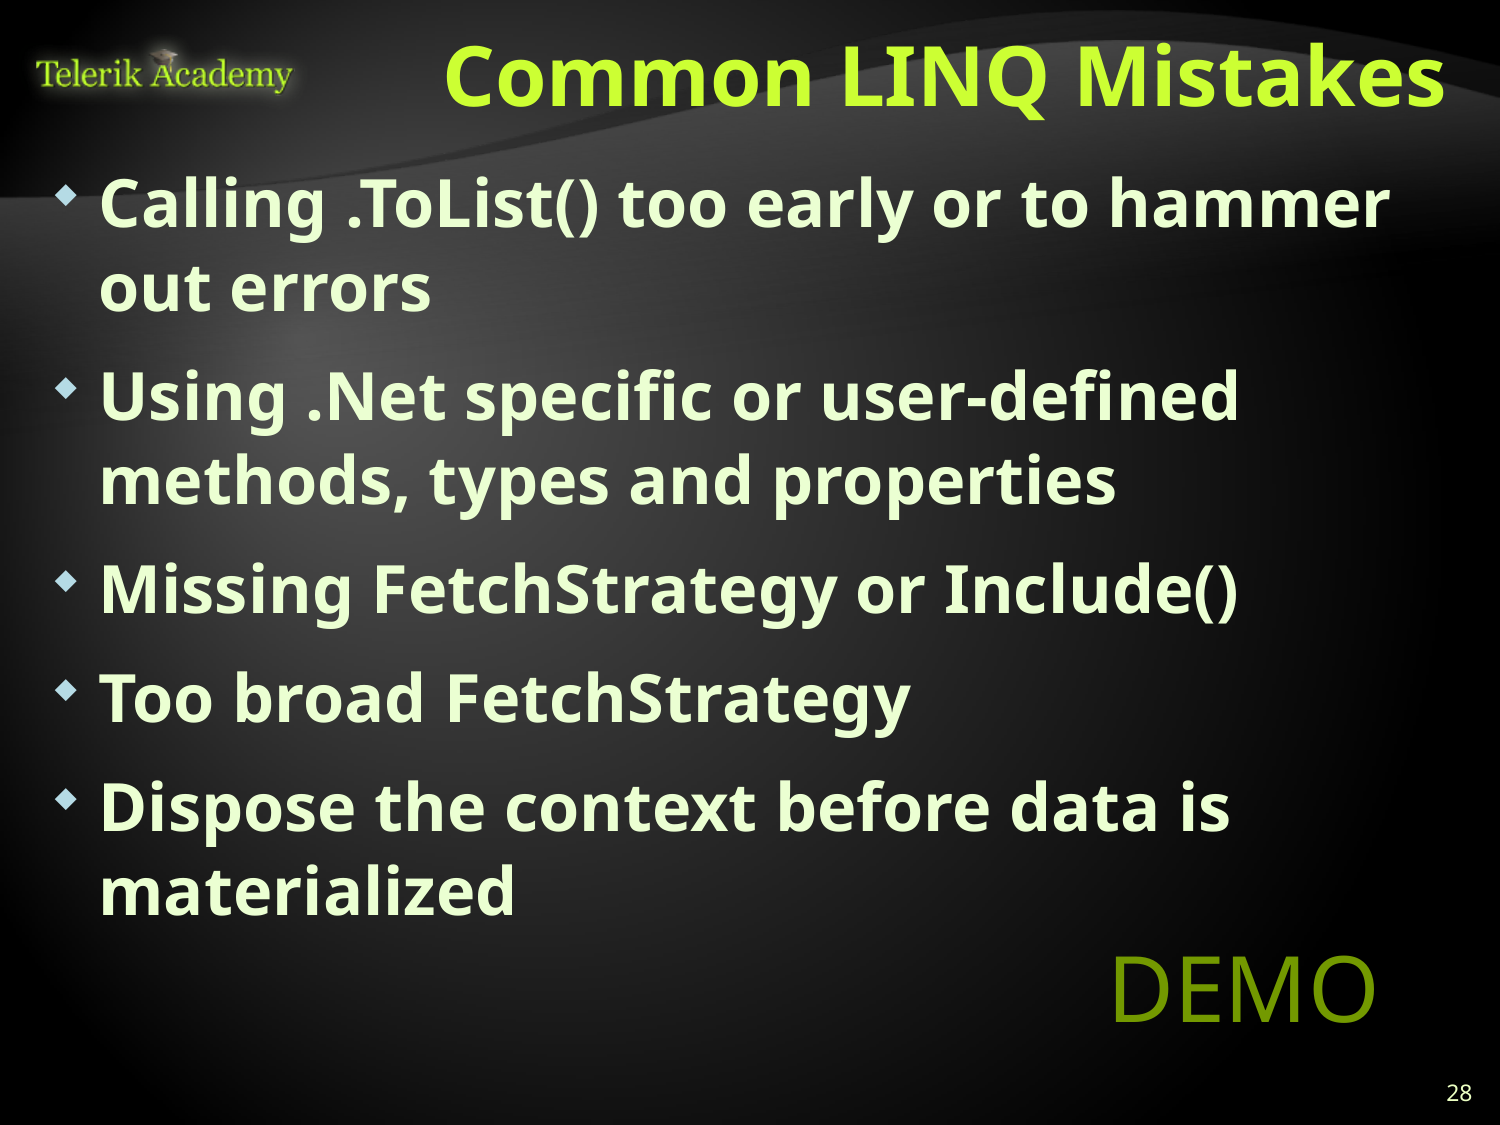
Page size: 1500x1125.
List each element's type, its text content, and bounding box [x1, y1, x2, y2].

slide_number 28 [1412, 1074, 1488, 1113]
list Calling .ToList() too early or to hammer out errors Using .Net specific or user-defined methods, types and properties Missing FetchStrategy or Include() Too broad FetchStrategy Dispose the context before data is materialized [37, 149, 1463, 1100]
picture [0, 0, 1500, 1125]
text_box DEMO [1092, 923, 1395, 1049]
title Common LINQ Mistakes [300, 12, 1463, 149]
